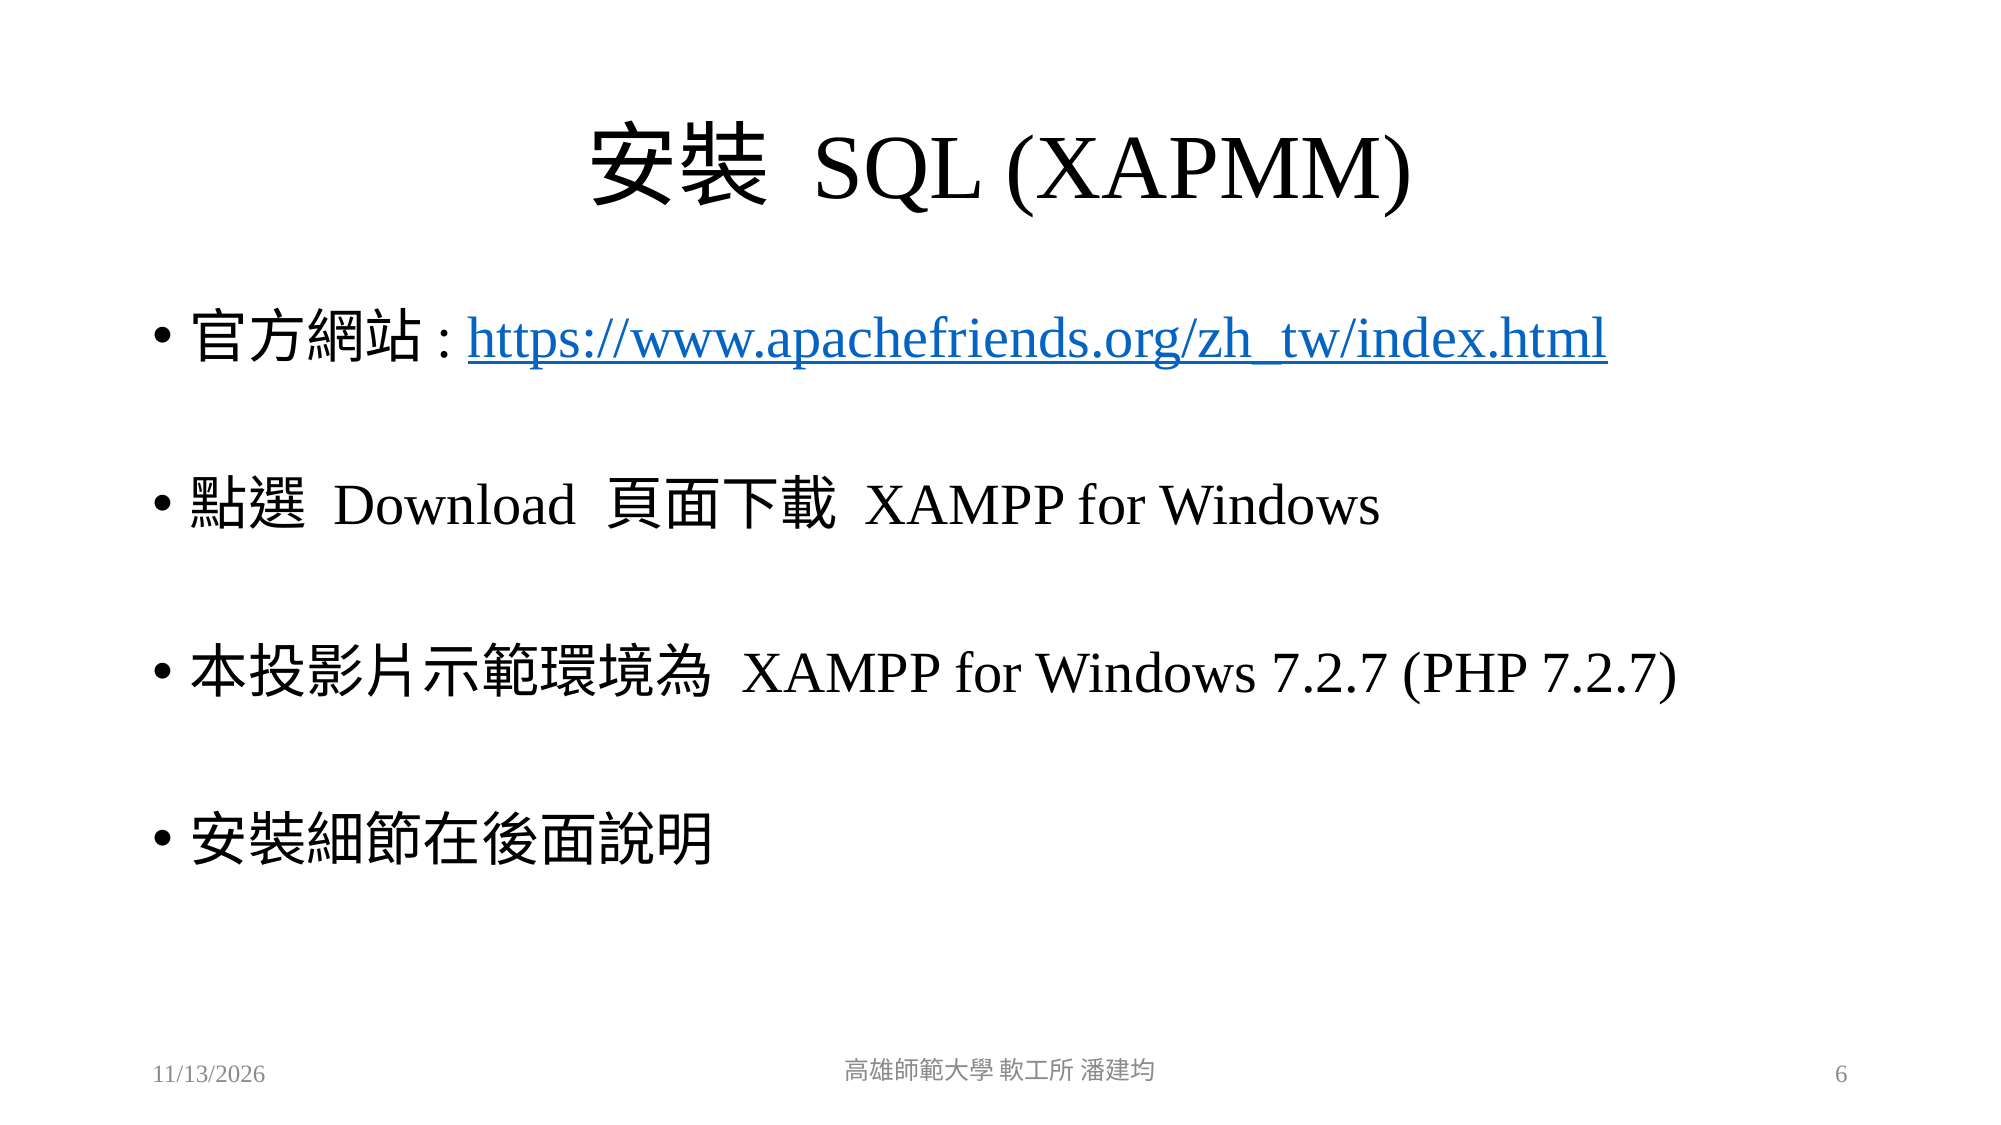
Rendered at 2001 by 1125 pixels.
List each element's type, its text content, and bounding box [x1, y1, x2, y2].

footer 高雄師範大學 軟工所 潘建均 [662, 1042, 1338, 1103]
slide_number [137, 1042, 588, 1103]
list 官方網站: https://www.apachefriends.org/zh_tw/index.html 點選 Download 頁面下載 XAMPP for Windows 本投影片示範環境為 XAMPP for Windows 7.2.7 (PHP 7.2.7) 安裝細節在後面說明 [137, 299, 1863, 1014]
slide_number 6 [1412, 1042, 1863, 1103]
title 安裝 SQL (XAPMM) [137, 59, 1863, 278]
